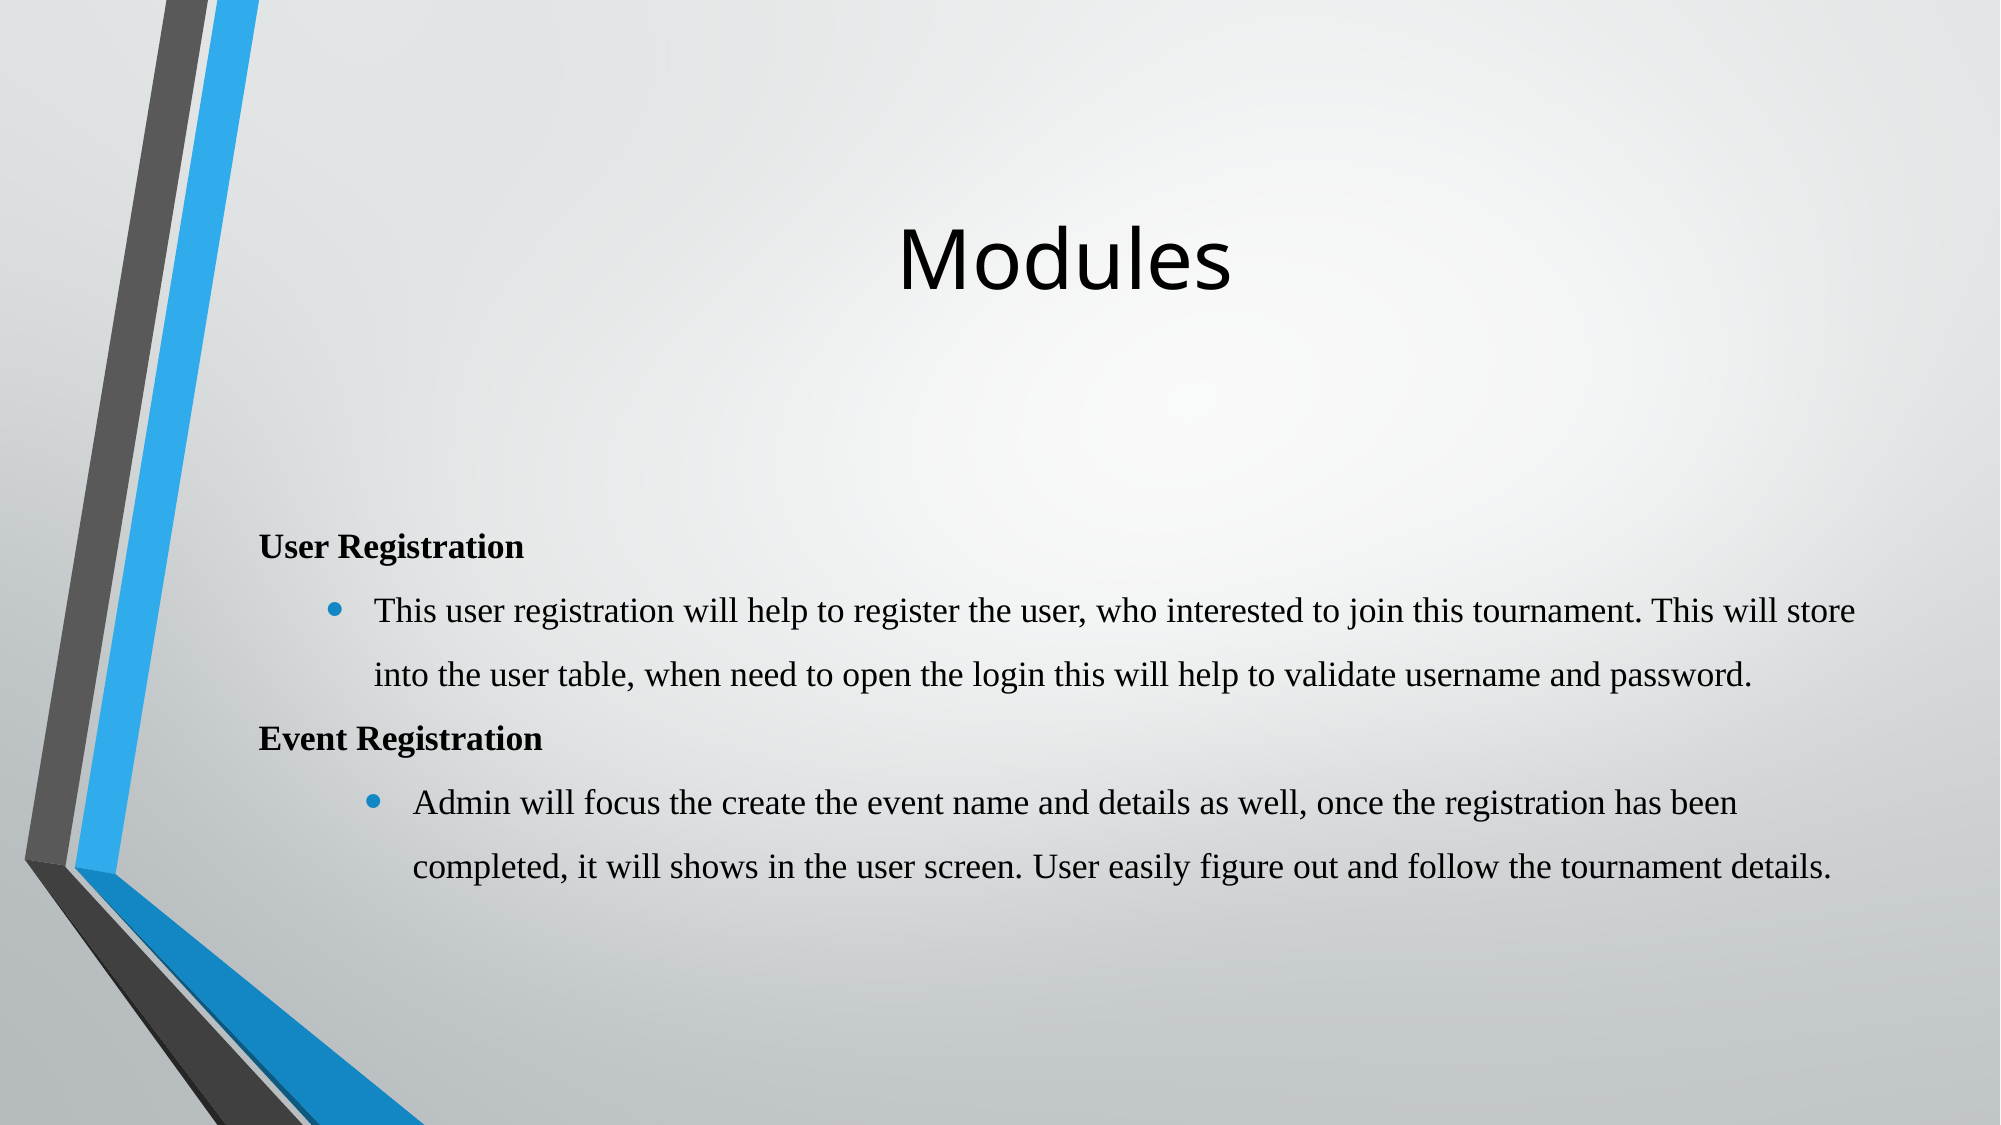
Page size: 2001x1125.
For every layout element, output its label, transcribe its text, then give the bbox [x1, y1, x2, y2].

list User Registration This user registration will help to register the user, who interested to join this tournament. This will store into the user table, when need to open the login this will help to validate username and password. Event Registration Admin will focus the create the event name and details as well, once the registration has been completed, it will shows in the user screen. User easily figure out and follow the tournament details. [243, 437, 1887, 950]
title Modules [243, 112, 1887, 400]
